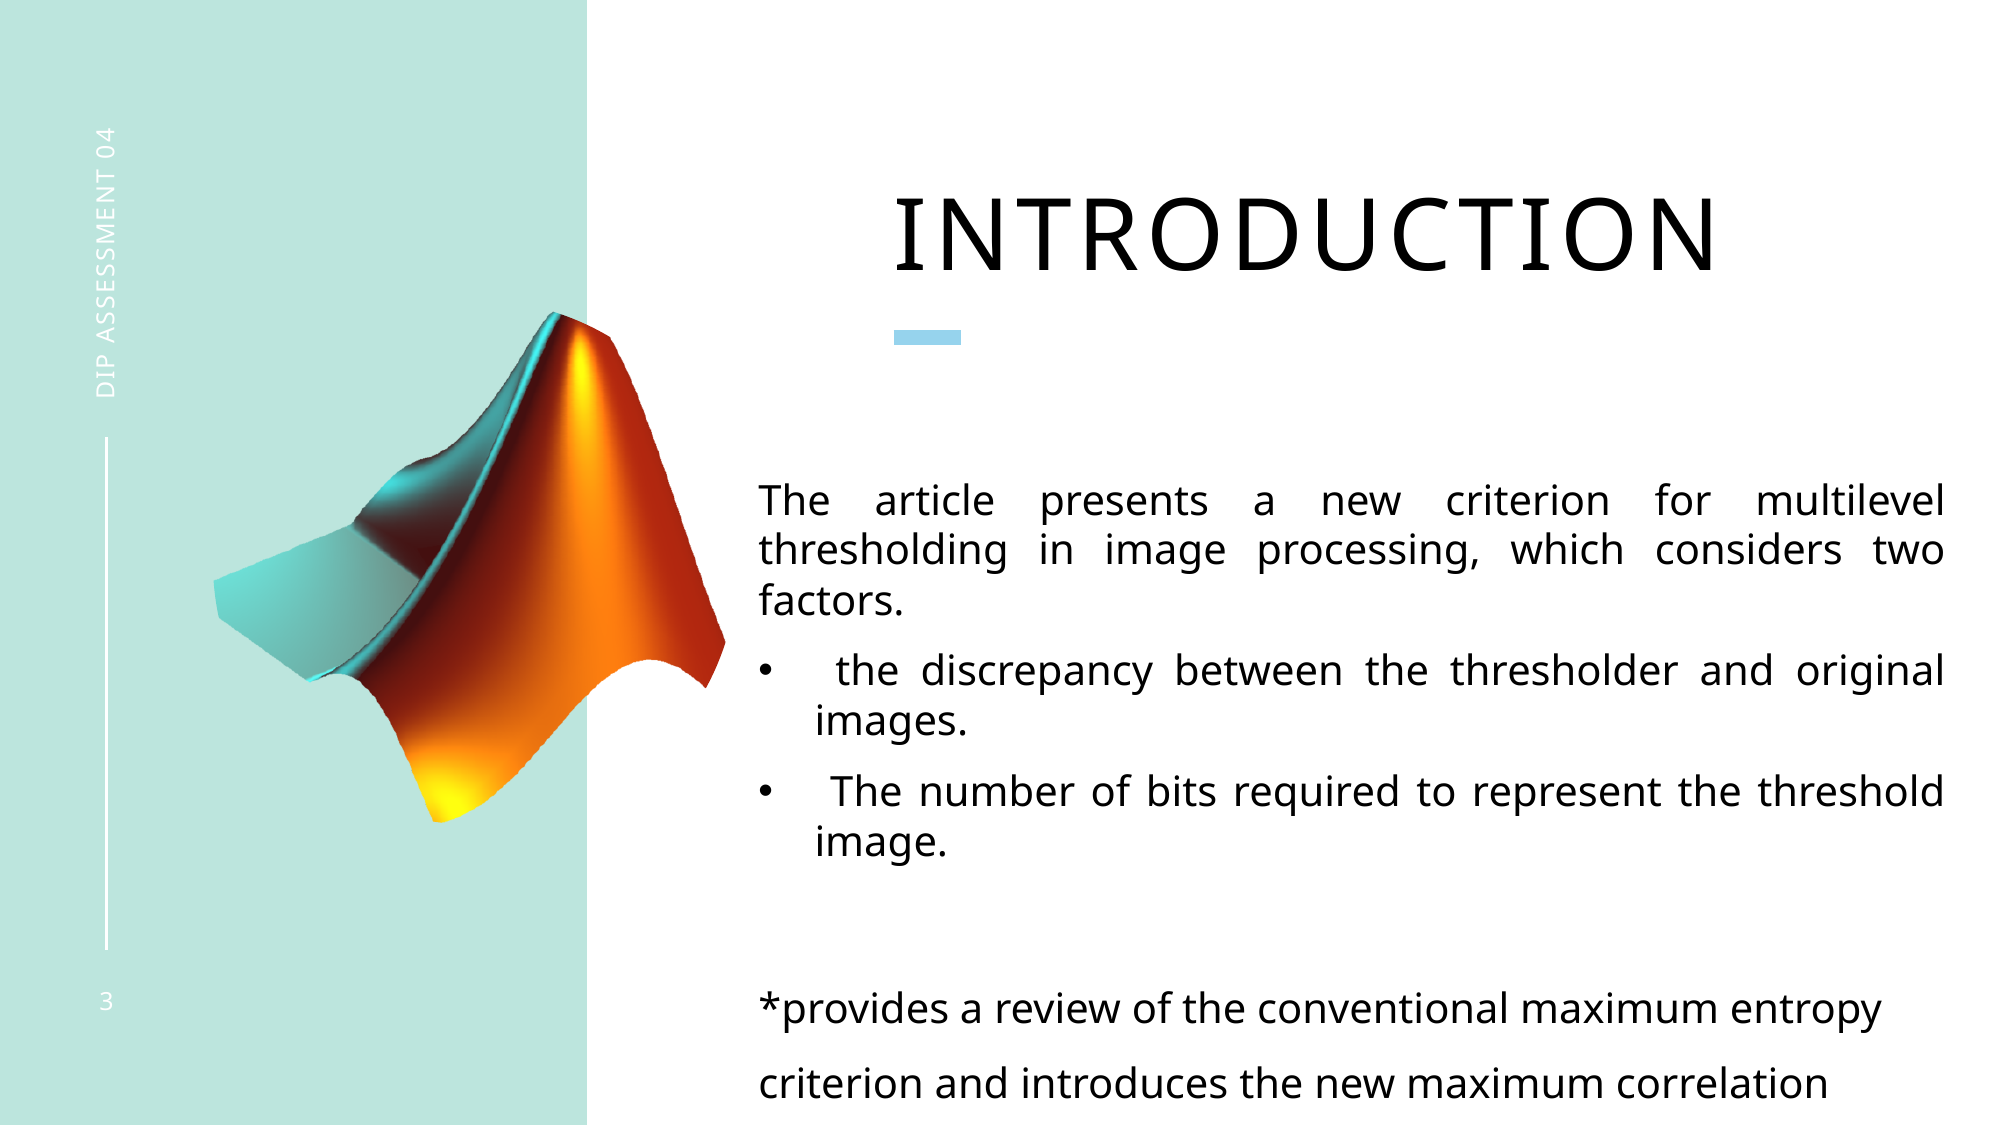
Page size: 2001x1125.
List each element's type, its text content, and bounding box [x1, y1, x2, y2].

picture [212, 299, 738, 825]
slide_number 3 [68, 987, 144, 1018]
title Introduction [893, 184, 1839, 275]
list The article presents a new criterion for multilevel thresholding in image processing, which considers two factors. the discrepancy between the thresholder and original images. The number of bits required to represent the threshold image. *provides a review of the conventional maximum entropy criterion and introduces the new maximum correlation criterion for bilevel thresholding. . [758, 473, 1946, 1037]
footer Dip Assessment 04 [90, 107, 122, 400]
